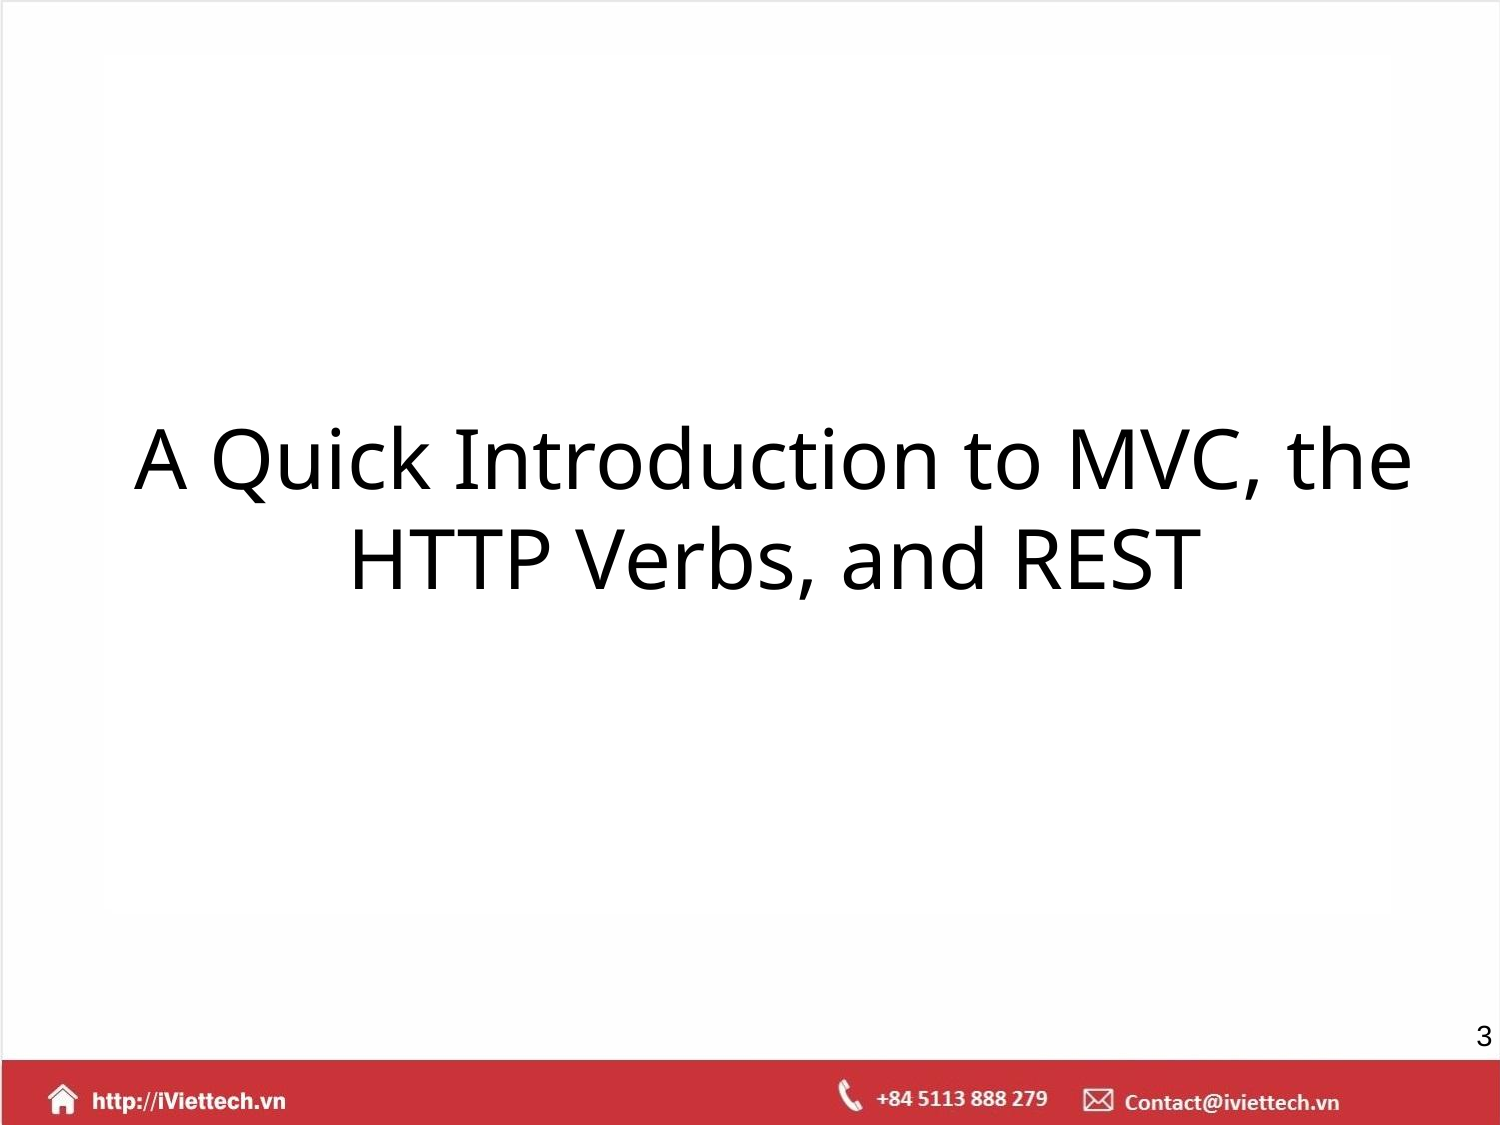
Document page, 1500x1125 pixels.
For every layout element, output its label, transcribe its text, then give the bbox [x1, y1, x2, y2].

slide_number ‹#› [1466, 1009, 1500, 1125]
picture [0, 0, 1500, 1125]
text_box A Quick Introduction to MVC, the HTTP Verbs, and REST [99, 398, 1450, 614]
